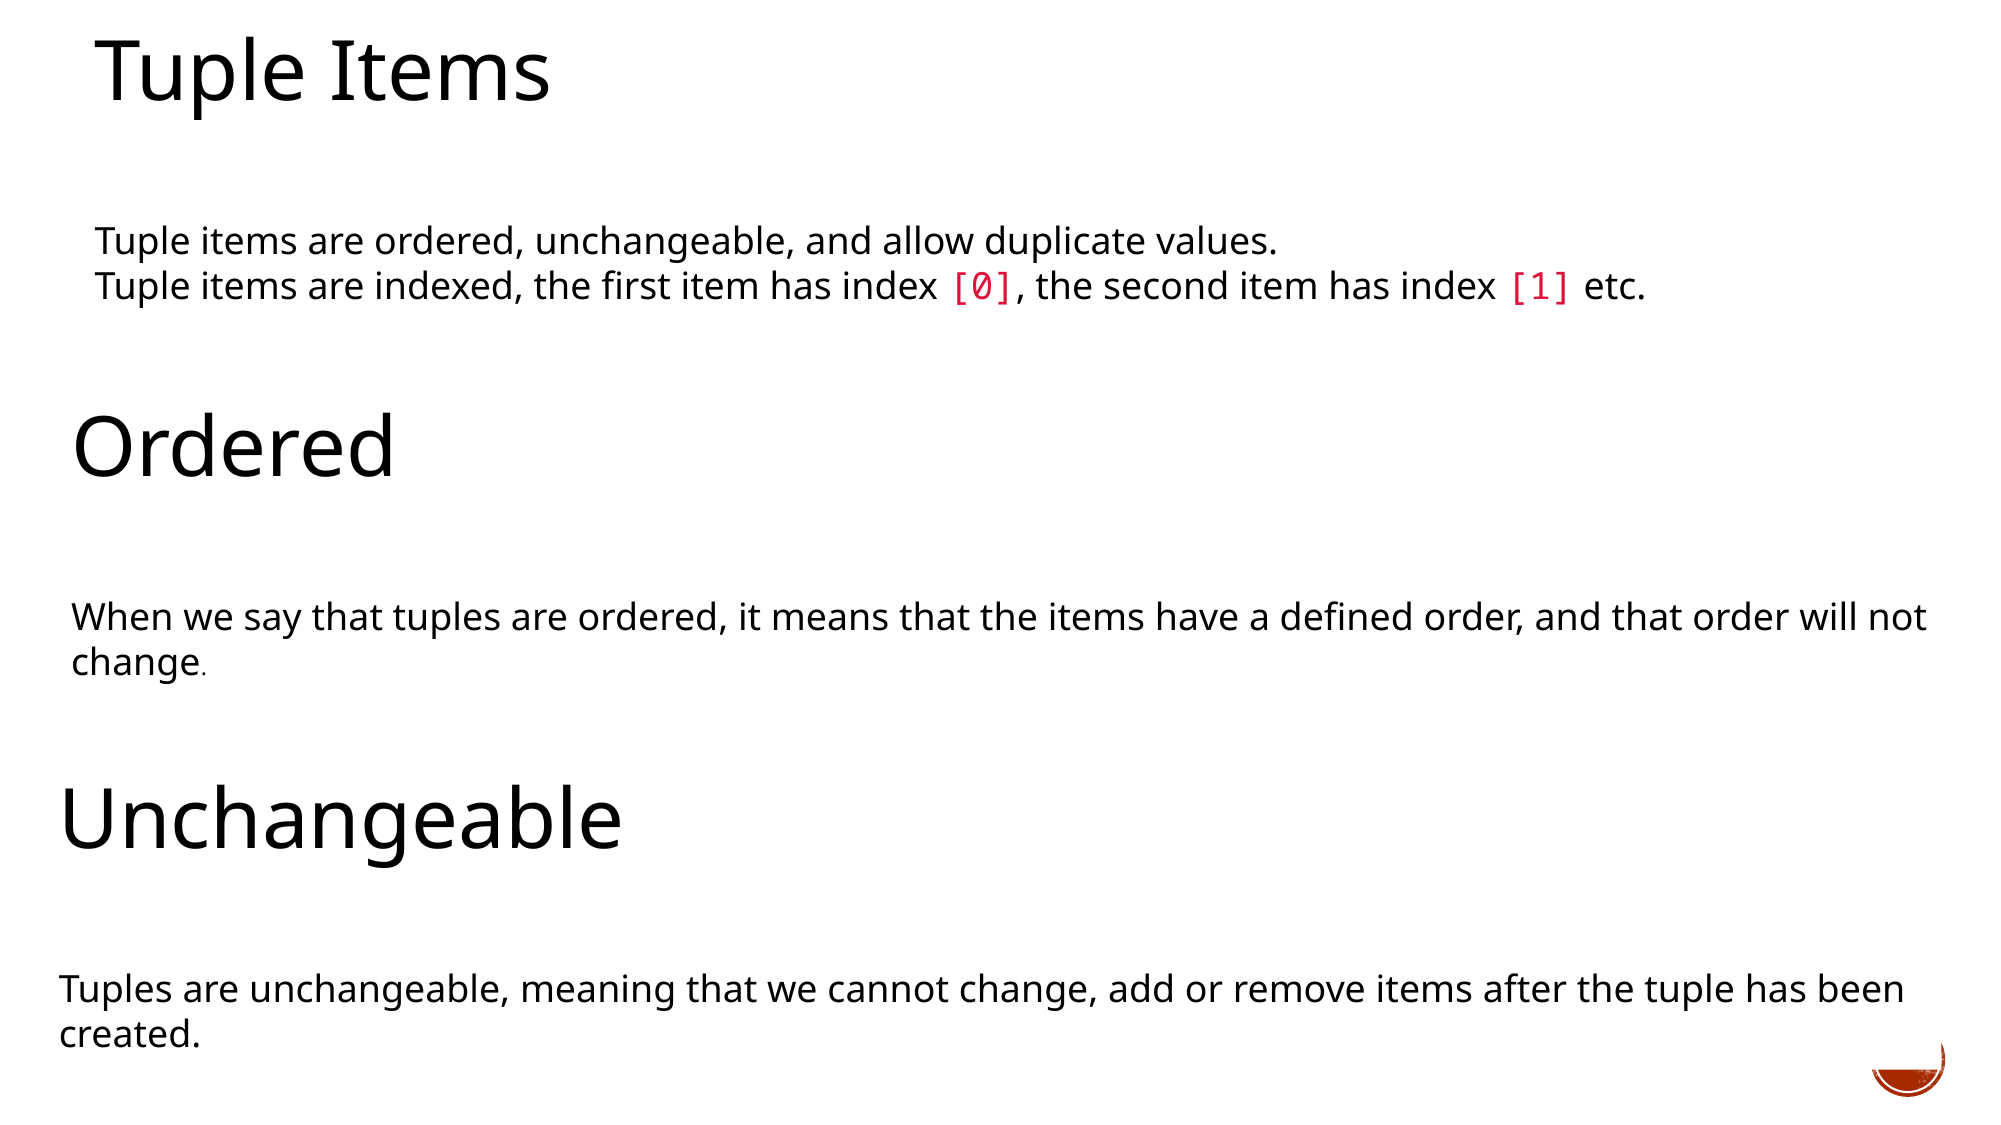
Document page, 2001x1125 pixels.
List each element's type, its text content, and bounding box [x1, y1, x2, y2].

text_box Unchangeable Tuples are unchangeable, meaning that we cannot change, add or remove items after the tuple has been created. [58, 690, 1942, 1070]
text_box Tuple Items Tuple items are ordered, unchangeable, and allow duplicate values. Tuple items are indexed, the first item has index [0], the second item has index [1] etc. [94, 2, 1845, 363]
text_box Ordered When we say that tuples are ordered, it means that the items have a defined order, and that order will not change. [94, 363, 1978, 712]
